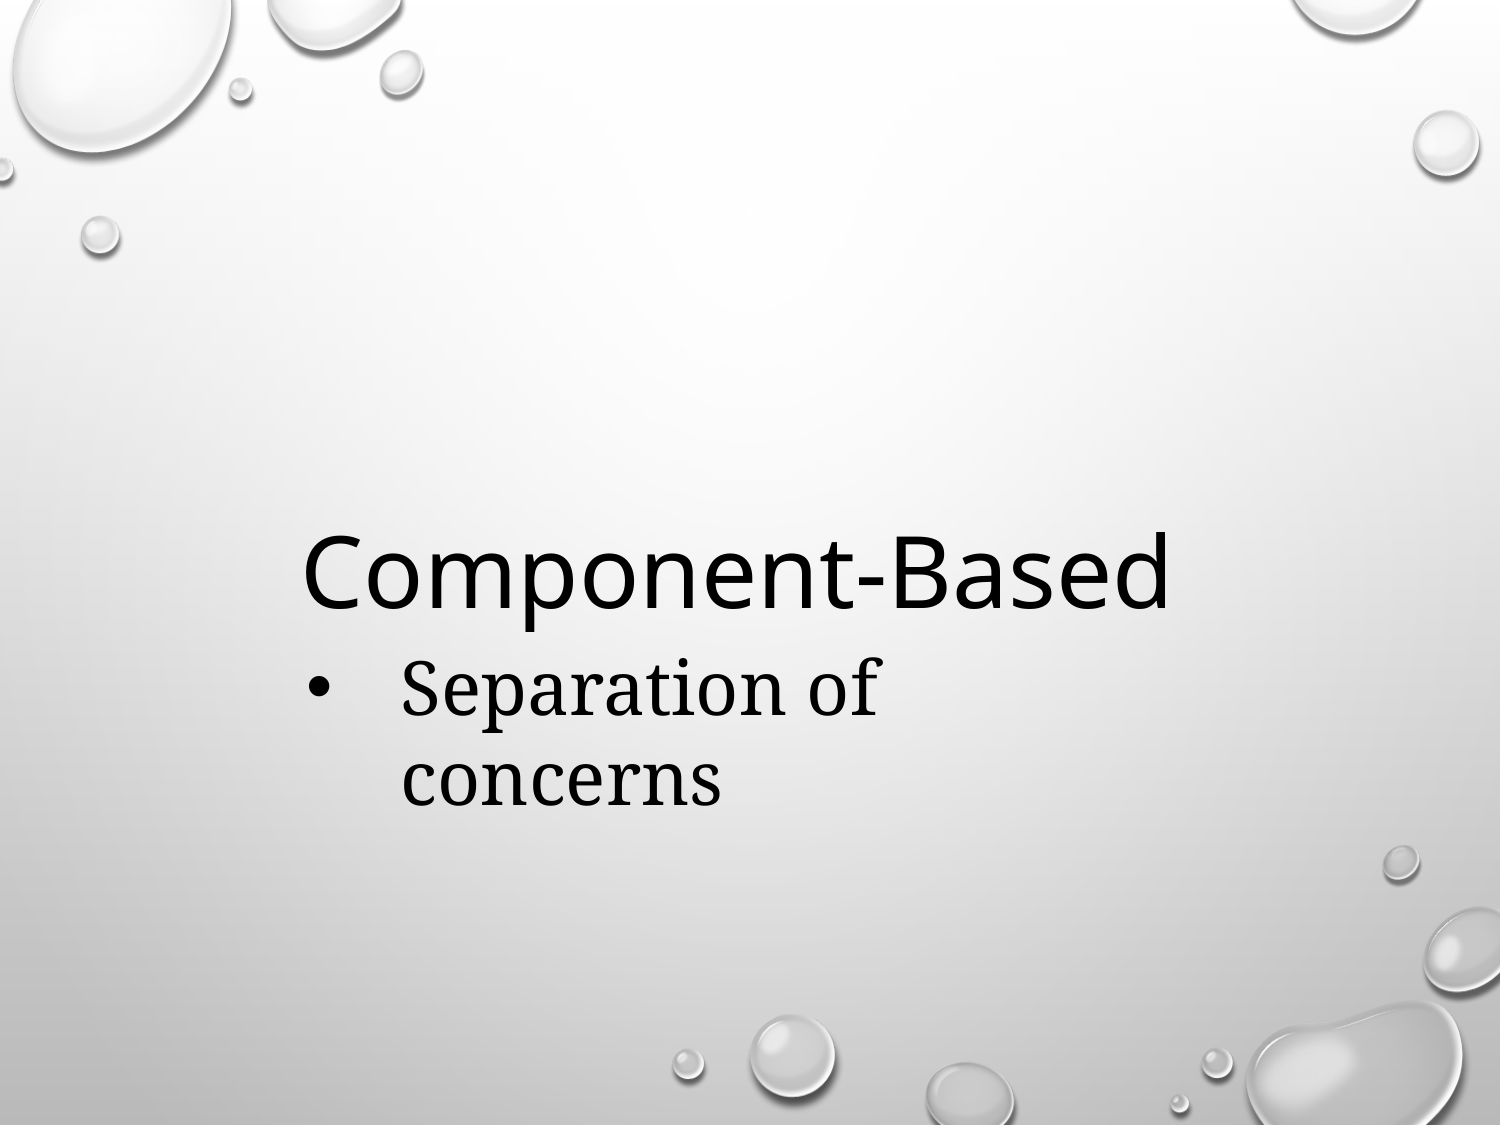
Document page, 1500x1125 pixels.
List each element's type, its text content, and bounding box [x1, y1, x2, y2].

text_box Separation of concerns [291, 633, 1184, 829]
text_box Component-Based [100, 515, 1376, 634]
picture [0, 0, 1500, 1125]
